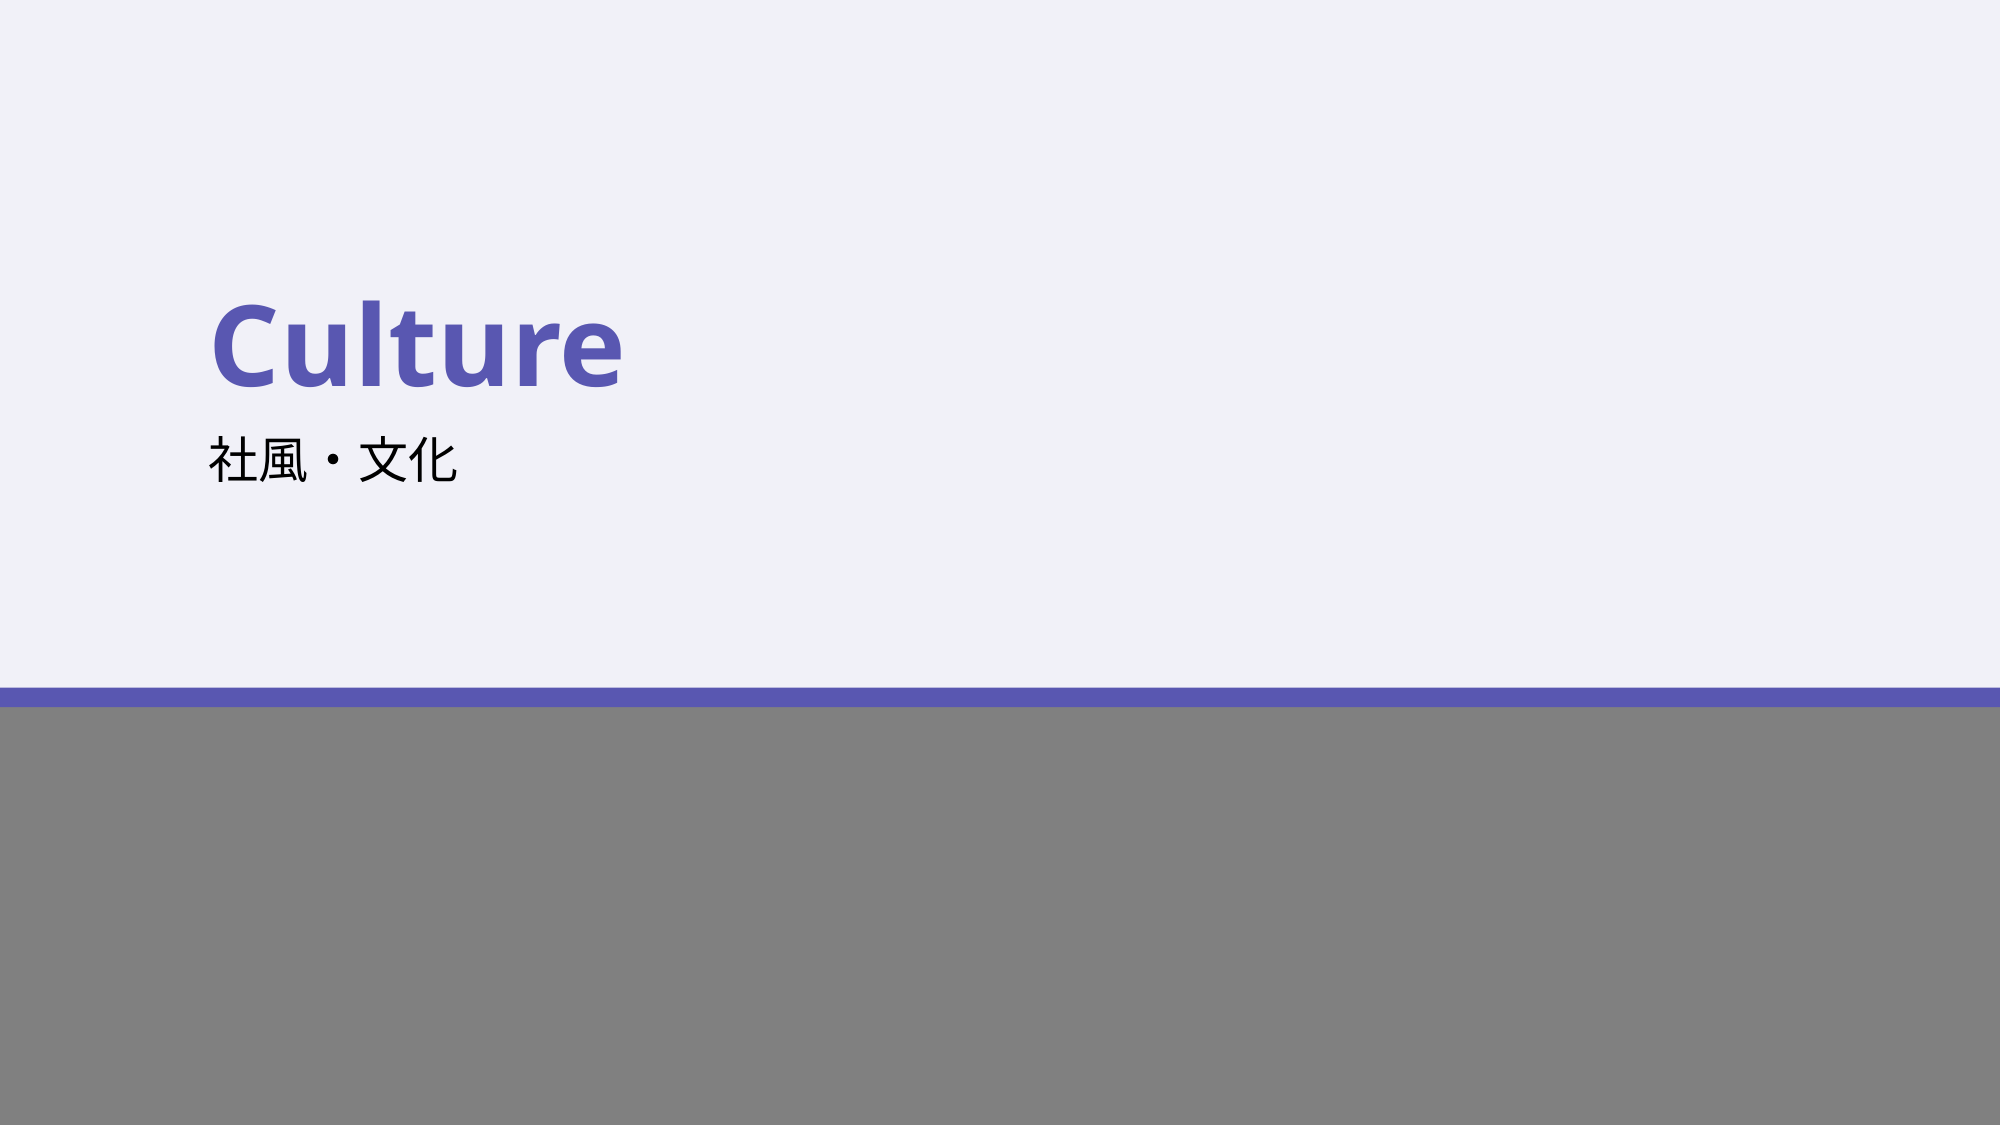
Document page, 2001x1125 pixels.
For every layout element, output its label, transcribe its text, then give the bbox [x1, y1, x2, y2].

text_box [0, 708, 2000, 1125]
text_box 社風・文化 [193, 421, 1194, 497]
text_box [0, 687, 2000, 708]
text_box Culture [193, 266, 1194, 416]
